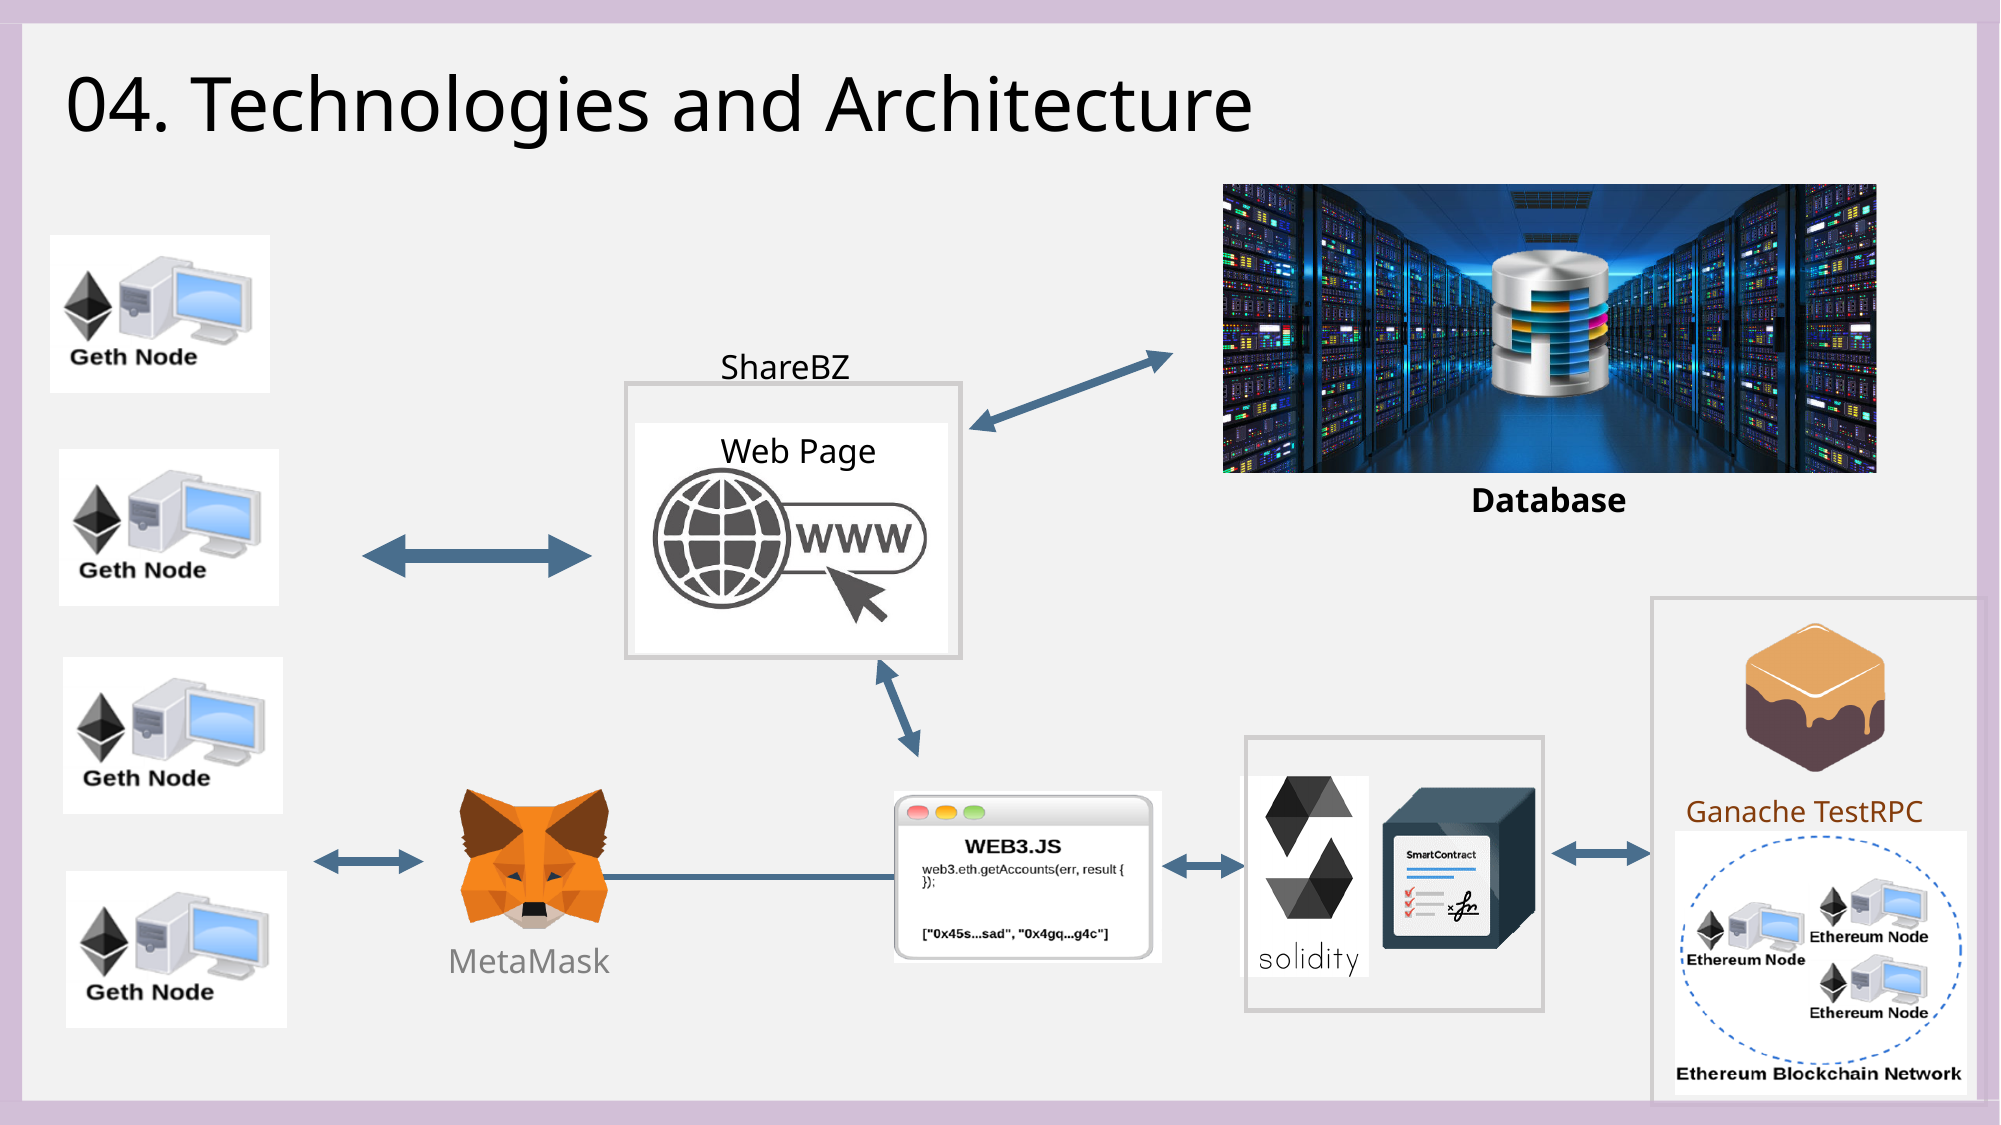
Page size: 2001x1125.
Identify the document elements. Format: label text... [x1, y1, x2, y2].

text_box [0, 1100, 2000, 1125]
picture [59, 449, 279, 606]
picture [894, 791, 1162, 964]
text_box [1976, 21, 2000, 1101]
picture [1675, 831, 1967, 1095]
text_box [1245, 736, 1544, 1011]
picture [66, 871, 287, 1028]
text_box [625, 382, 961, 659]
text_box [433, 768, 636, 989]
text_box [1651, 597, 1976, 1100]
text_box Database [1456, 474, 1676, 527]
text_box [1671, 597, 1959, 837]
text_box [1239, 776, 1543, 977]
text_box [0, 0, 2000, 24]
text_box ShareBZ [705, 338, 914, 394]
text_box 04. Technologies and Architecture [50, 48, 1550, 154]
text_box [1223, 184, 1877, 474]
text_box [968, 353, 1174, 430]
picture [50, 235, 270, 393]
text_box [635, 423, 948, 653]
text_box [0, 23, 23, 1103]
picture [63, 657, 283, 814]
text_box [877, 657, 919, 758]
